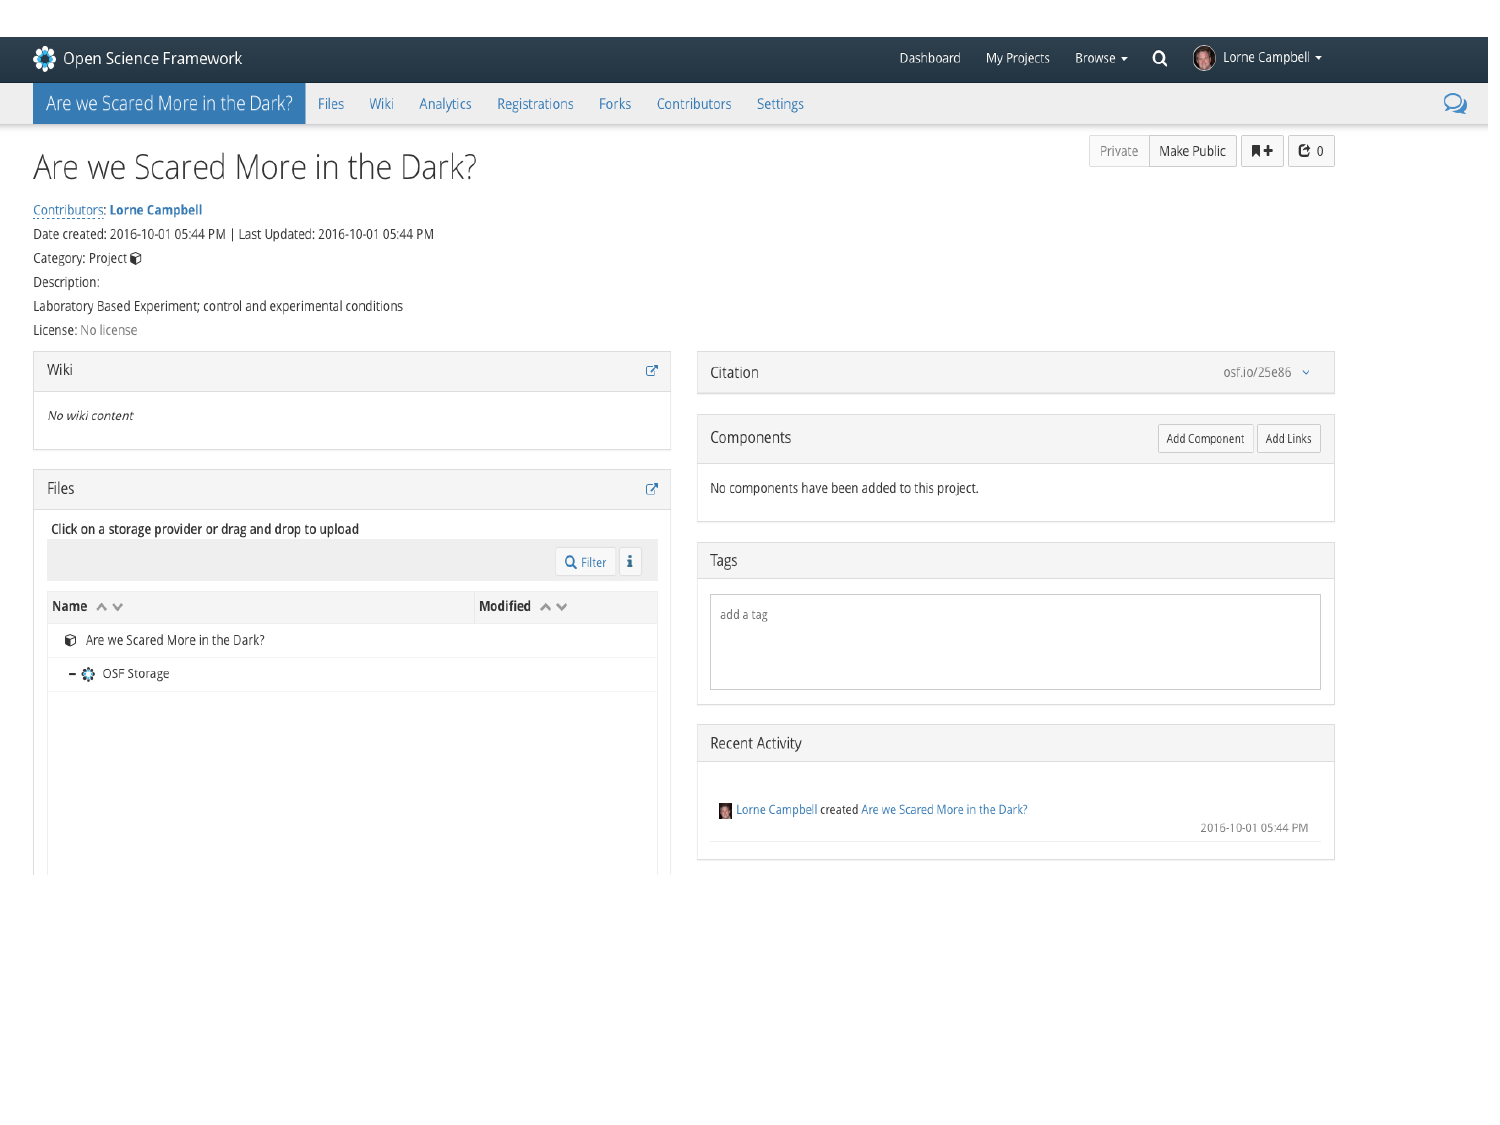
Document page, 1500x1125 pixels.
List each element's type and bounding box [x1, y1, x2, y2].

picture [0, 37, 1488, 876]
